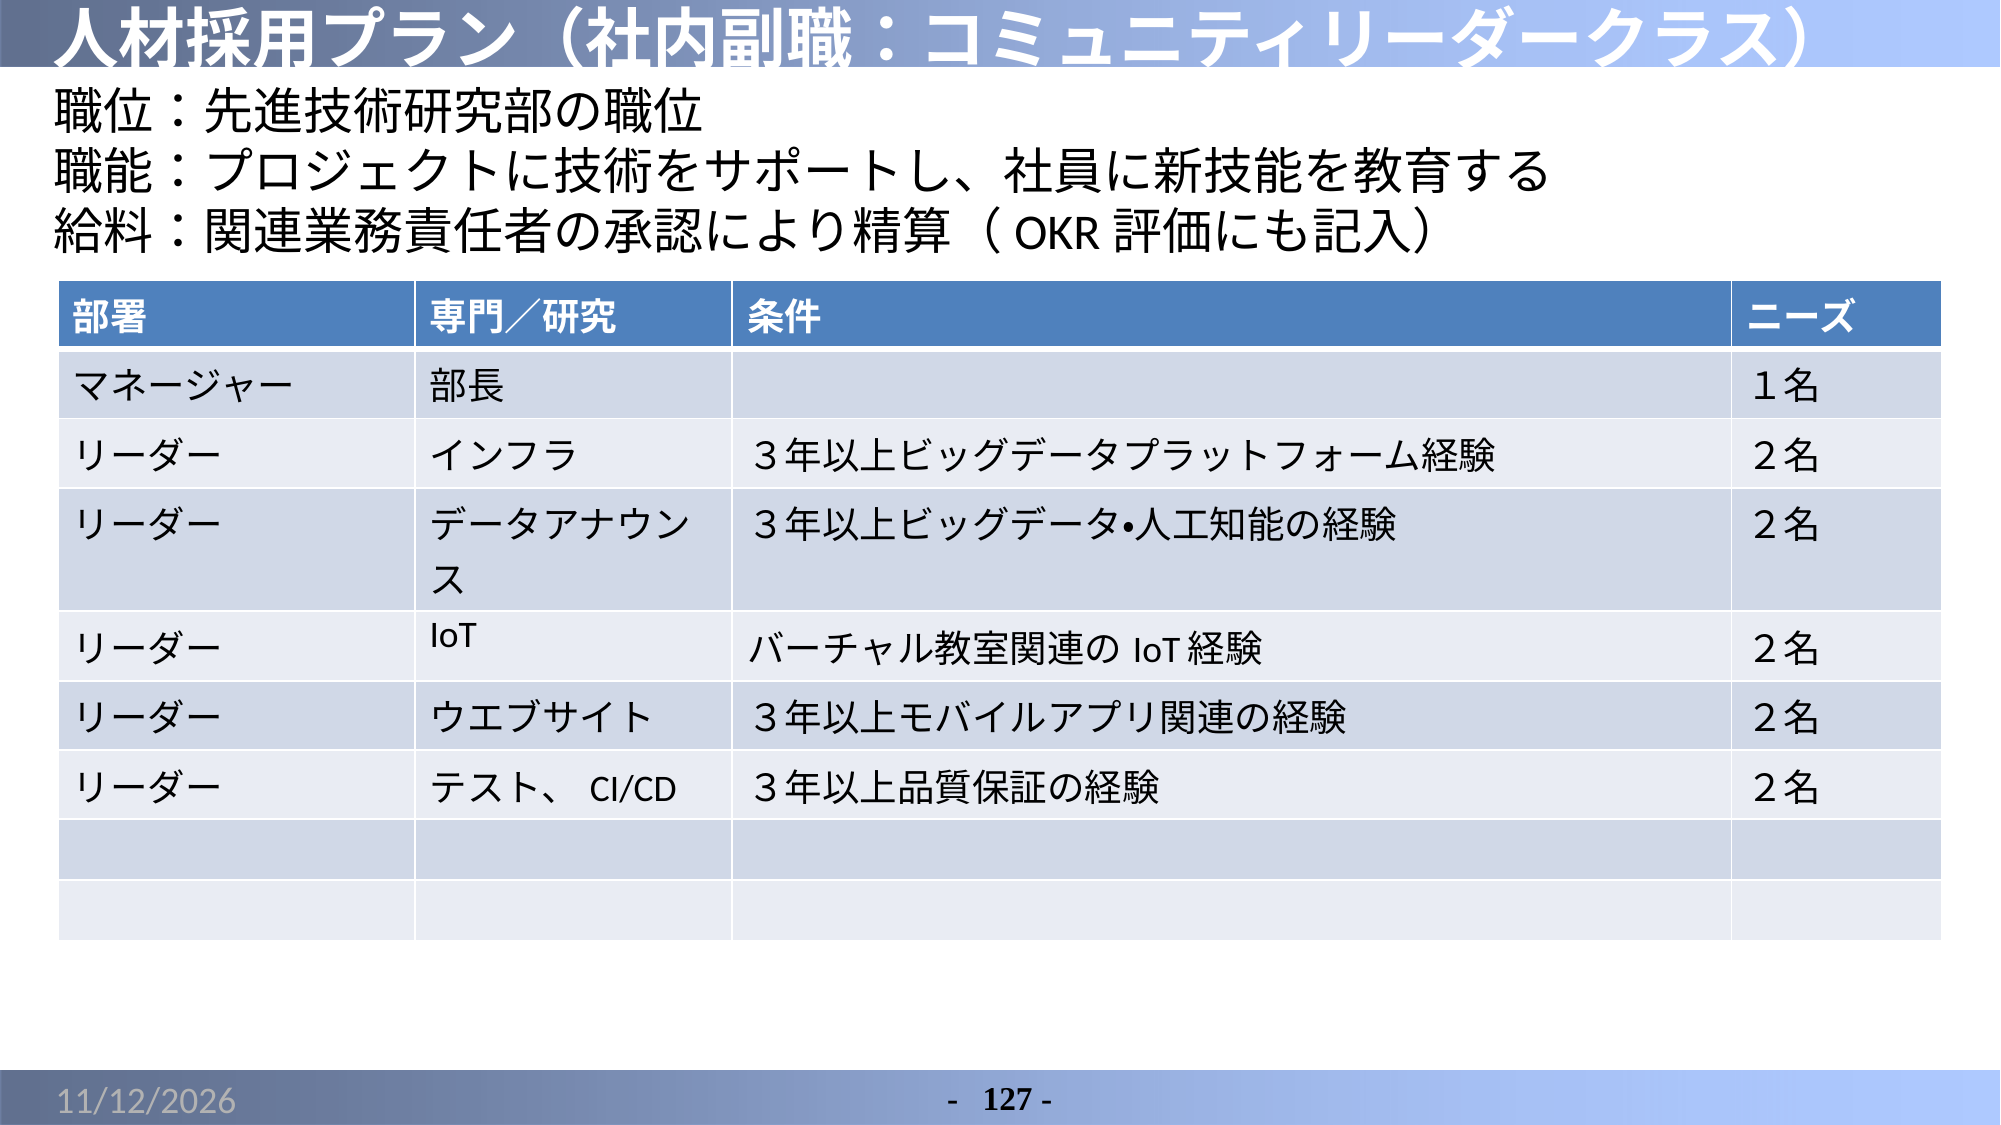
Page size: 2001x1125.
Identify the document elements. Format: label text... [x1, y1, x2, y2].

table_cell バーチャル教室関連のIoT経験 [733, 612, 1731, 680]
table_cell ３年以上ビッグデータ・人工知能の経験 [733, 489, 1731, 610]
table_cell ２名 [1732, 751, 1941, 818]
table_cell ３年以上ビッグデータプラットフォーム経験 [733, 419, 1731, 487]
table_cell [733, 352, 1731, 418]
title 人材採用プラン（社内副職：コミュニティリーダークラス） [52, 0, 1946, 78]
table_cell [416, 820, 731, 879]
table_cell ３年以上品質保証の経験 [733, 751, 1731, 818]
table_cell 部長 [416, 352, 731, 418]
table_cell ３年以上モバイルアプリ関連の経験 [733, 682, 1731, 749]
table_cell [59, 820, 414, 879]
table_cell ２名 [1732, 489, 1941, 610]
table_header 部署 [59, 281, 414, 346]
table_cell リーダー [59, 751, 414, 818]
table_header 条件 [733, 281, 1731, 346]
table_cell ２名 [1732, 612, 1941, 680]
table_cell [59, 881, 414, 940]
table_header ニーズ [1732, 281, 1941, 346]
table_cell [1732, 820, 1941, 879]
table_cell データアナウンス [416, 489, 731, 610]
table_header 専門／研究 [416, 281, 731, 346]
table_cell マネージャー [59, 352, 414, 418]
table_cell [416, 881, 731, 940]
table_cell IoT [416, 612, 731, 680]
slide_number - 127 - [934, 1078, 1063, 1117]
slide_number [55, 1076, 516, 1122]
table_cell ２名 [1732, 682, 1941, 749]
table_cell リーダー [59, 682, 414, 749]
table_cell リーダー [59, 419, 414, 487]
table_cell リーダー [59, 489, 414, 610]
table_cell ウエブサイト [416, 682, 731, 749]
table_cell １名 [1732, 352, 1941, 418]
table_cell インフラ [416, 419, 731, 487]
table_cell ２名 [1732, 419, 1941, 487]
list 職位：先進技術研究部の職位 職能：プロジェクトに技術をサポートし、社員に新技能を教育する 給料：関連業務責任者の承認により精算（OKR評価にも記入） [53, 79, 1947, 261]
table_cell [733, 881, 1731, 940]
table_cell [733, 820, 1731, 879]
table_cell テスト、CI/CD [416, 751, 731, 818]
table_cell リーダー [59, 612, 414, 680]
table_cell [1732, 881, 1941, 940]
